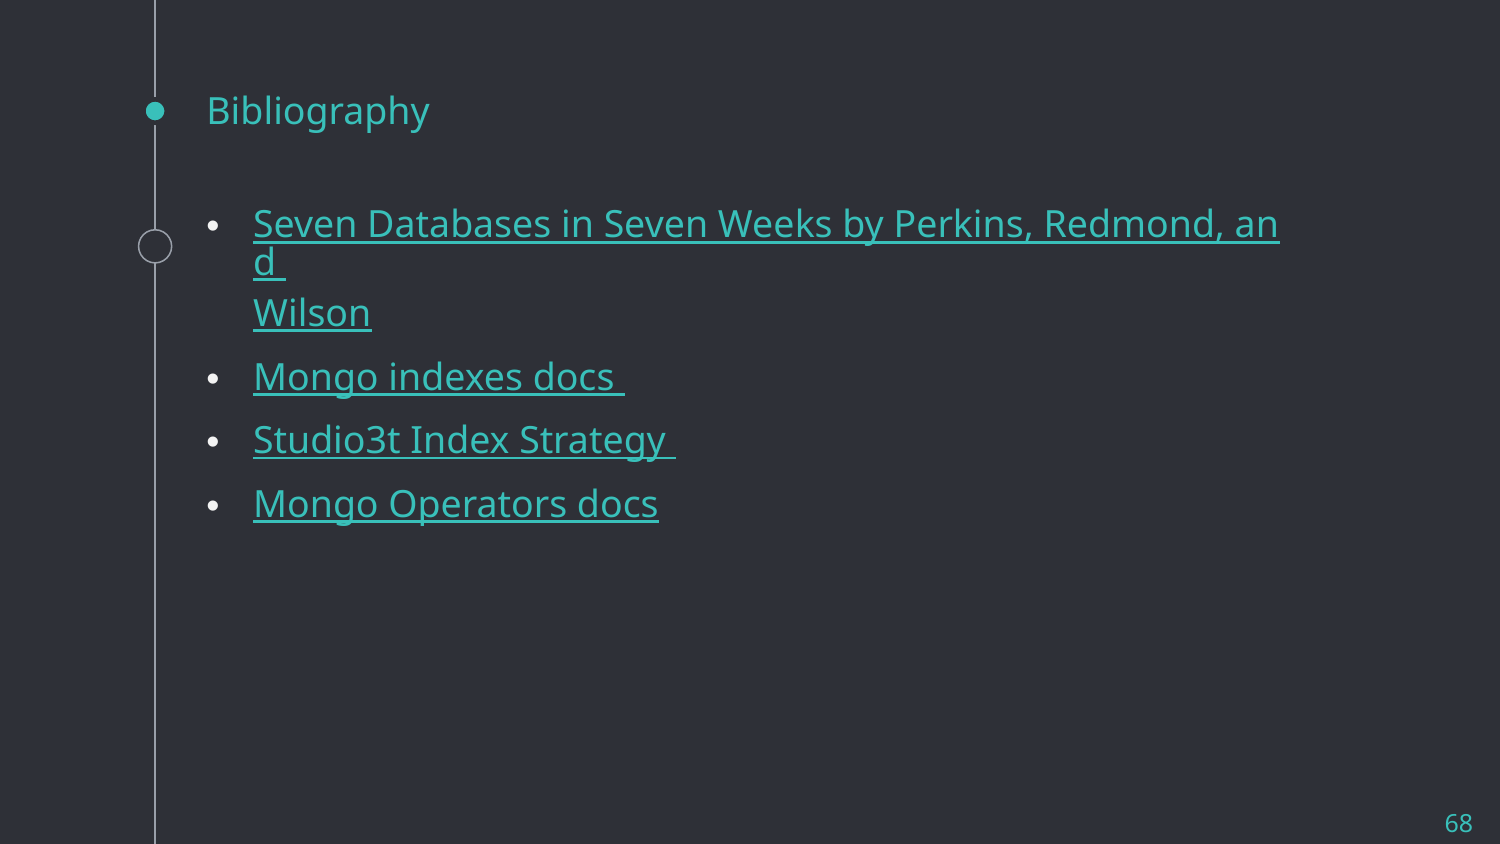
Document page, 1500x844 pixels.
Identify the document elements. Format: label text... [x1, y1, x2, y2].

slide_number 68 [1398, 792, 1489, 844]
title Bibliography [191, 90, 1317, 147]
list Seven Databases in Seven Weeks by Perkins, Redmond, and Wilson Mongo indexes docs Studio3t Index Strategy Mongo Operators docs [191, 185, 1317, 797]
